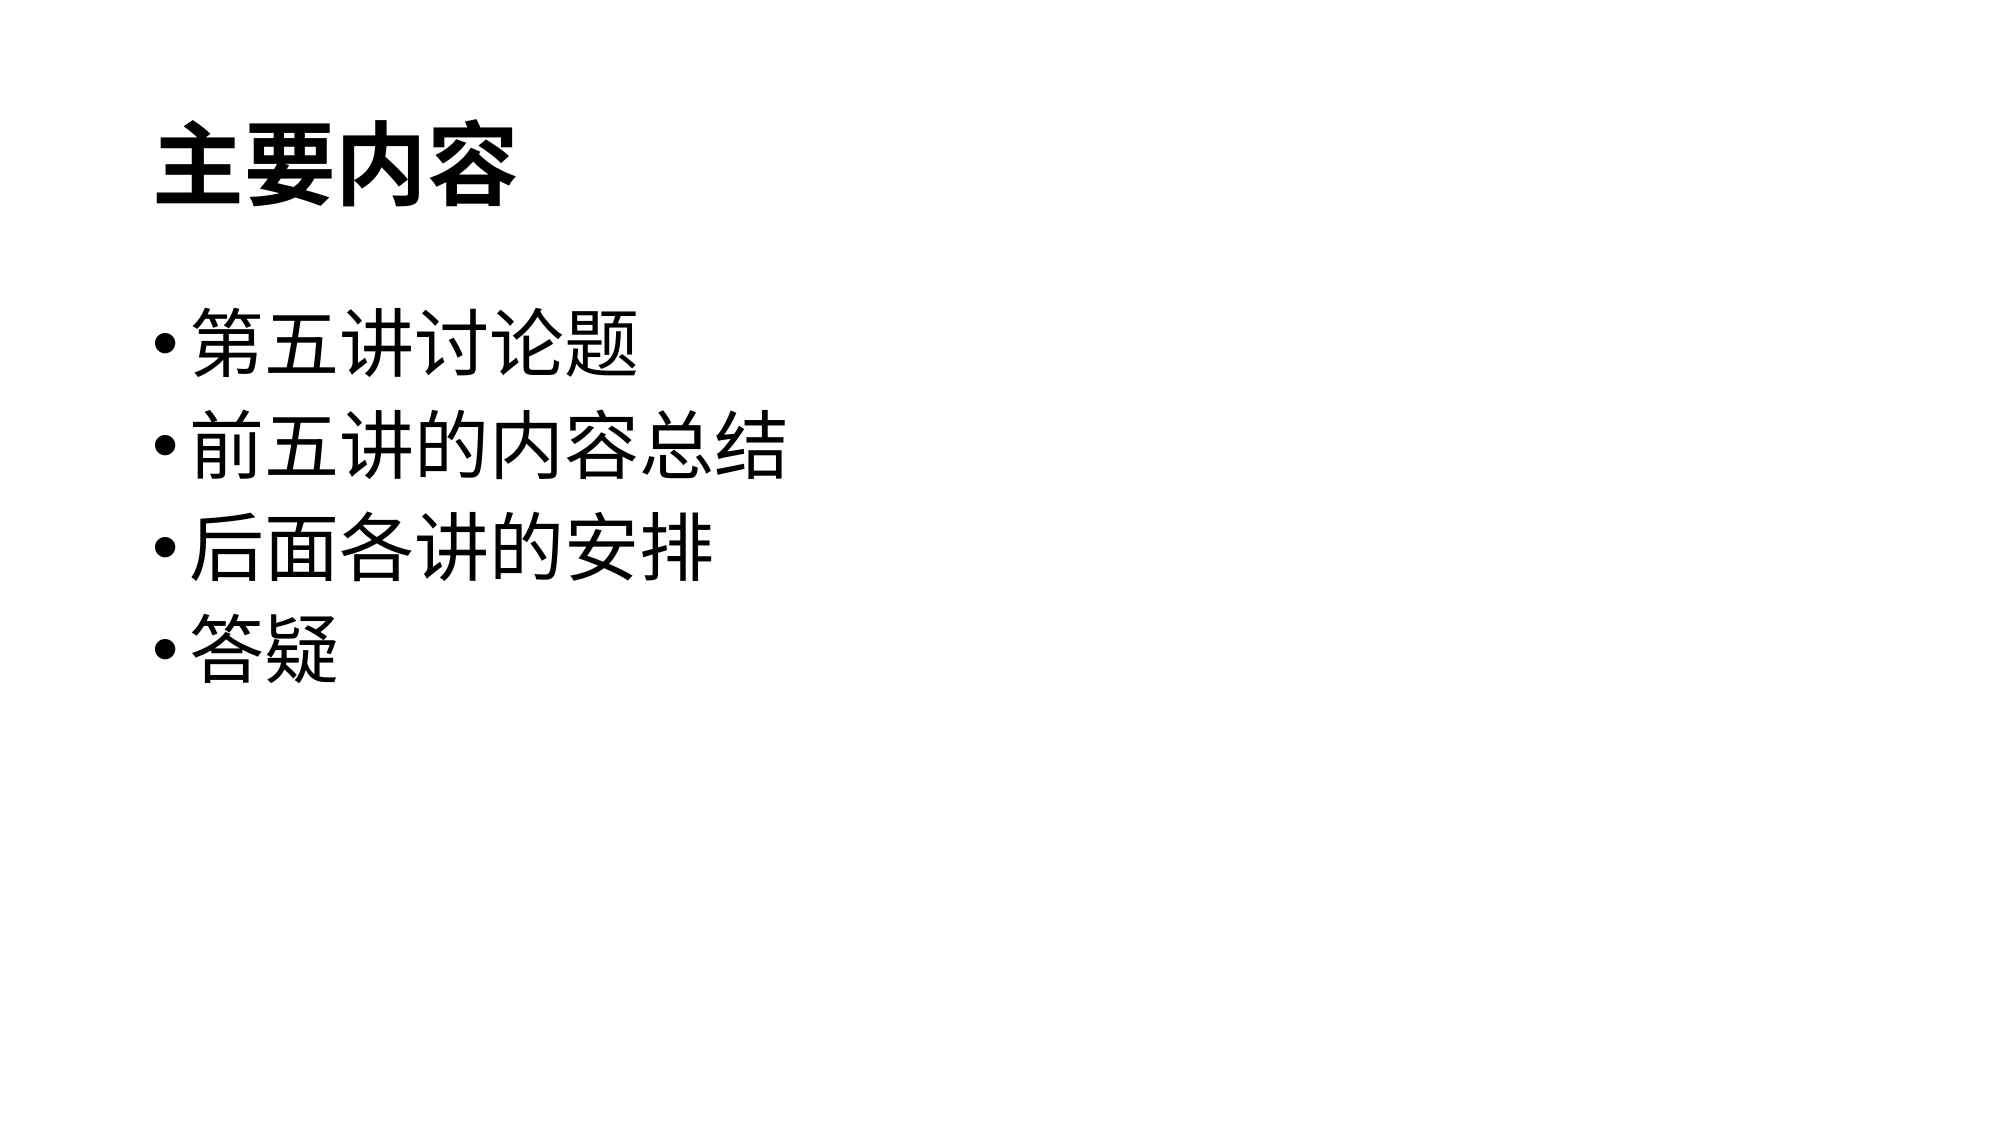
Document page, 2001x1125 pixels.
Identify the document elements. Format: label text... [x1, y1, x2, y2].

list 第五讲讨论题 前五讲的内容总结 后面各讲的安排 答疑 [137, 299, 1863, 1014]
title 主要内容 [137, 59, 1863, 278]
